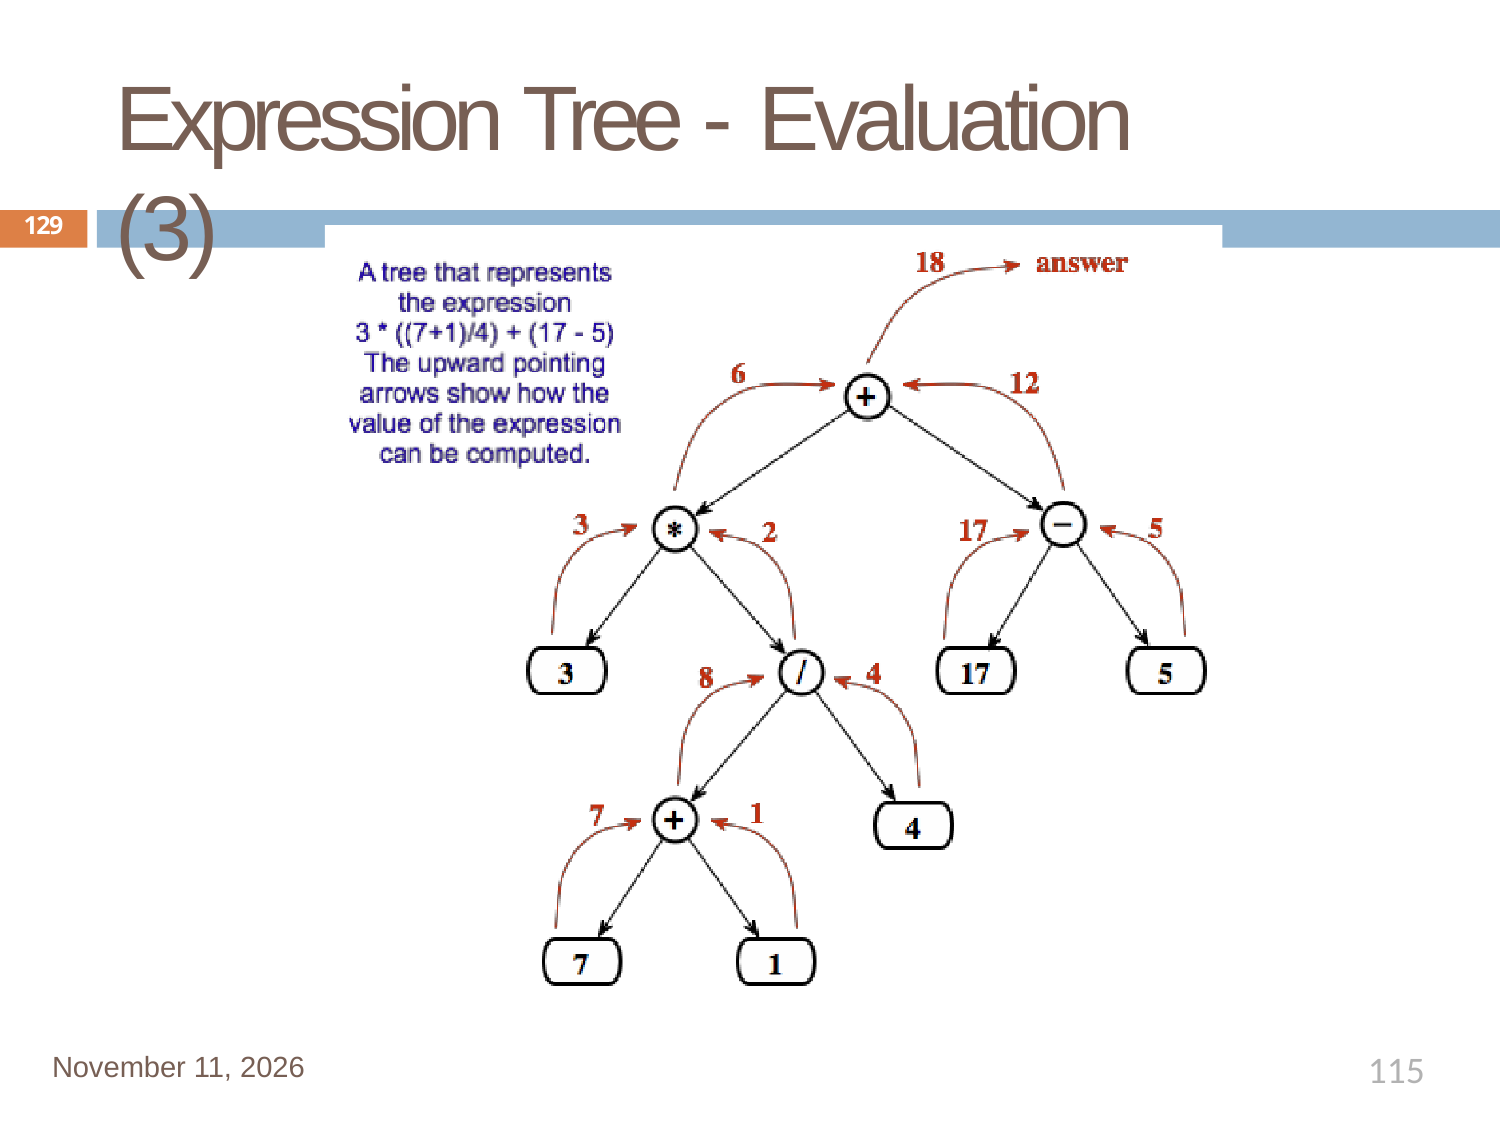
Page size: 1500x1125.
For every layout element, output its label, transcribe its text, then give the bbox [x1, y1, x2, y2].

title Expression Tree - Evaluation (3) [113, 56, 1257, 279]
slide_number 115 [1080, 1046, 1425, 1103]
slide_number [50, 1050, 399, 1125]
text_box [324, 224, 1223, 1003]
text_box 129 [21, 207, 66, 240]
